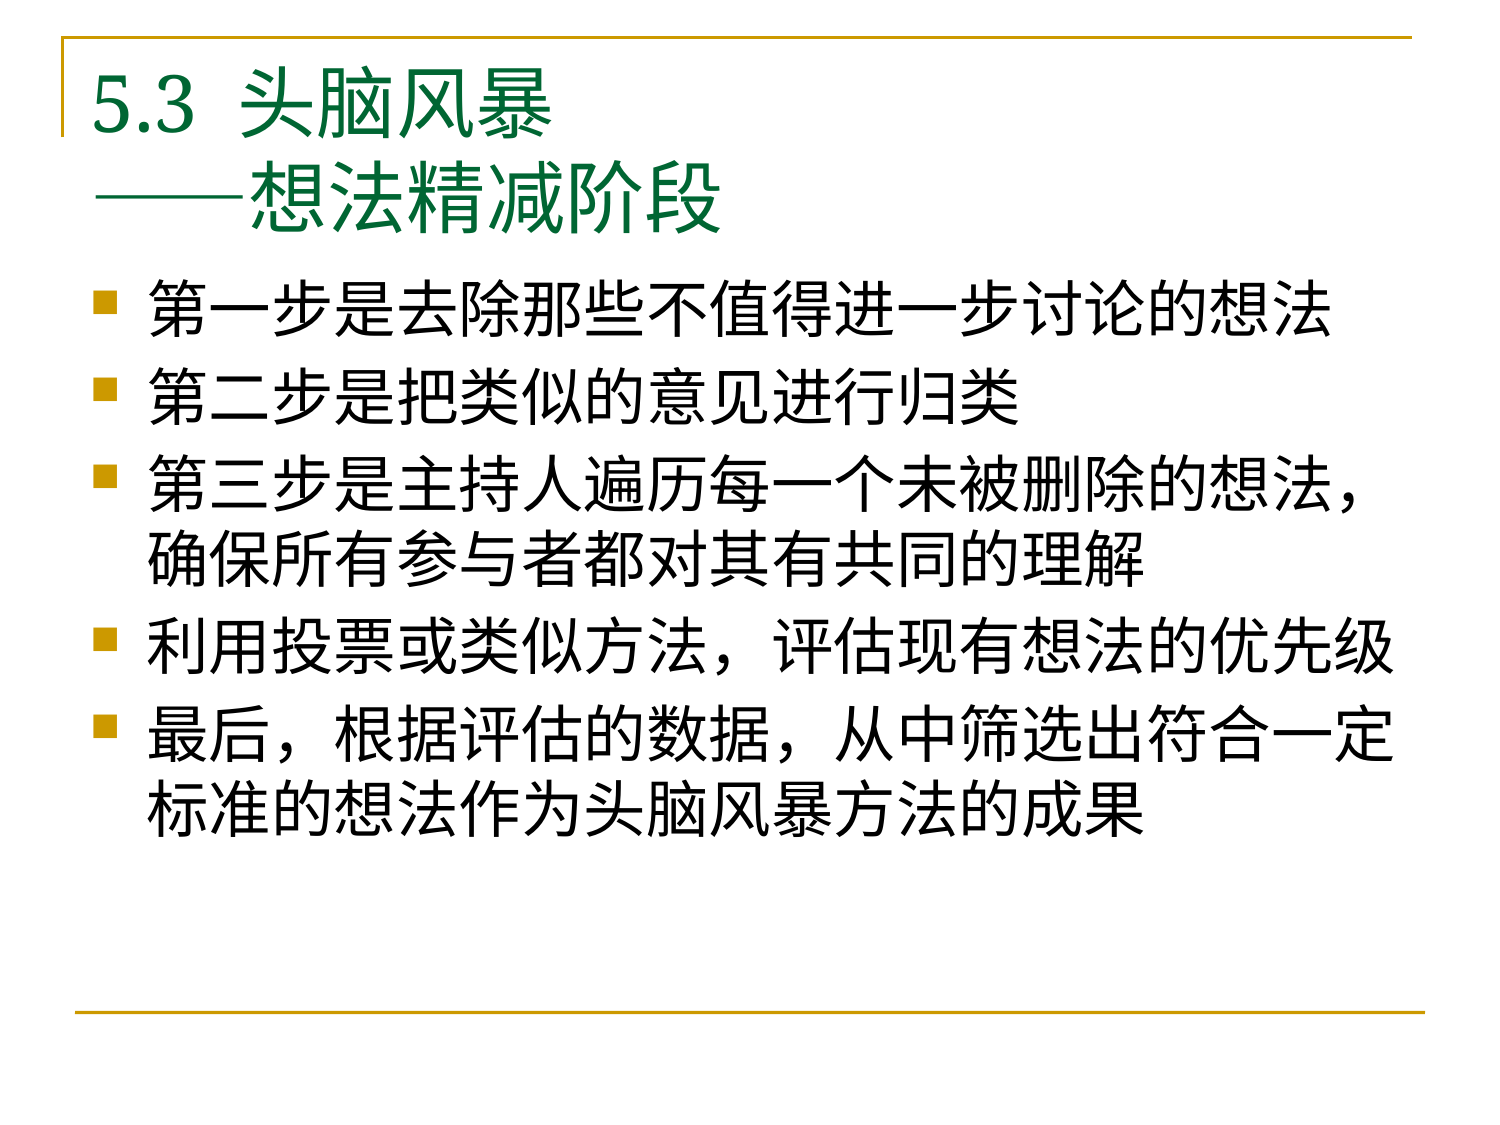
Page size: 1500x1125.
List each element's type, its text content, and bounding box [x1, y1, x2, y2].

title 5.3 头脑风暴 ——想法精减阶段 [75, 45, 1425, 233]
list 第一步是去除那些不值得进一步讨论的想法 第二步是把类似的意见进行归类 第三步是主持人遍历每一个未被删除的想法，确保所有参与者都对其有共同的理解 利用投票或类似方法，评估现有想法的优先级 最后，根据评估的数据，从中筛选出符合一定标准的想法作为头脑风暴方法的成果 [75, 262, 1425, 1006]
